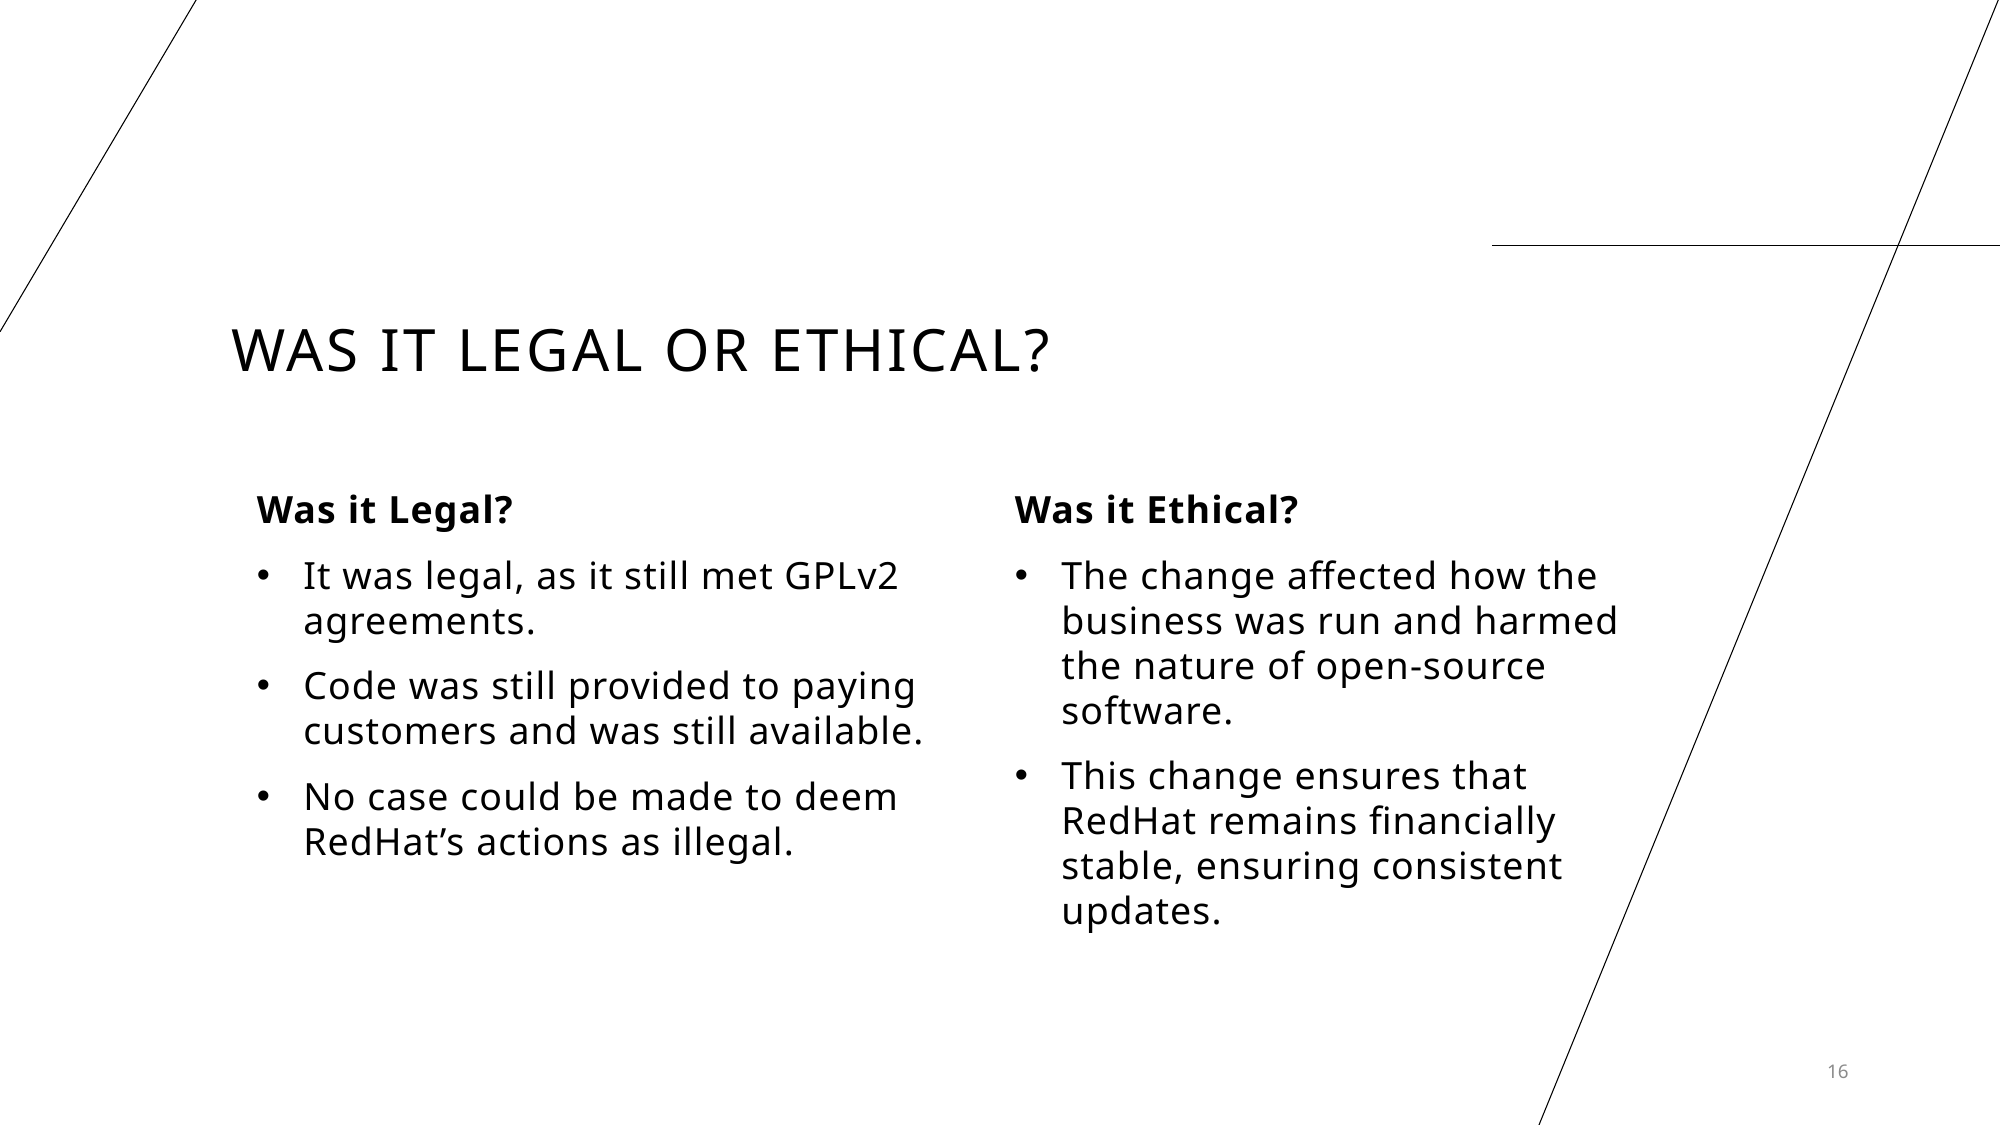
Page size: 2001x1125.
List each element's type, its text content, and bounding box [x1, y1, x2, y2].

list Was it Ethical? The change affected how the business was run and harmed the nature of open-source software. This change ensures that RedHat remains financially stable, ensuring consistent updates. [999, 478, 1667, 1038]
slide_number 16 [1701, 1042, 1864, 1103]
title Was it Legal or Ethical? [216, 43, 1413, 392]
text_box Was it Legal? It was legal, as it still met GPLv2 agreements. Code was still provided to paying customers and was still available. No case could be made to deem RedHat’s actions as illegal. [241, 478, 972, 1038]
